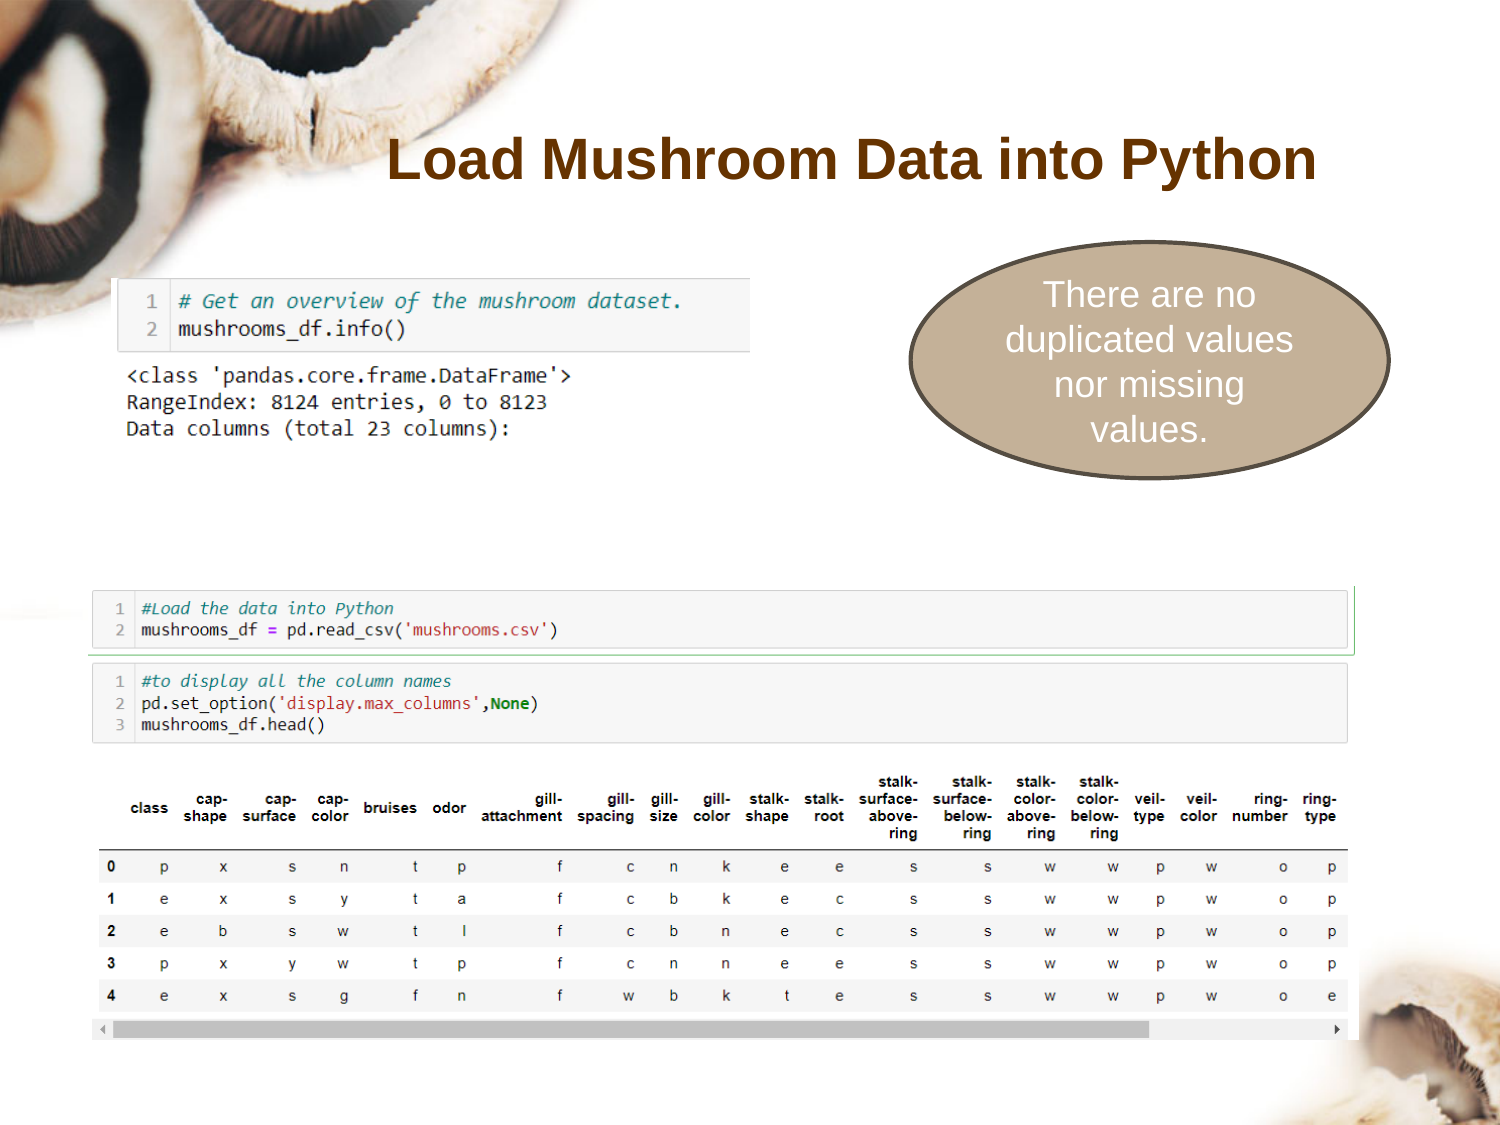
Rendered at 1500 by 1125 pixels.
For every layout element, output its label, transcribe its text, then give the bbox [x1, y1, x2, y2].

picture [0, 0, 1500, 1125]
text_box There are no duplicated values nor missing values. [908, 239, 1391, 481]
text_box Load Mushroom Data into Python [371, 113, 1412, 199]
